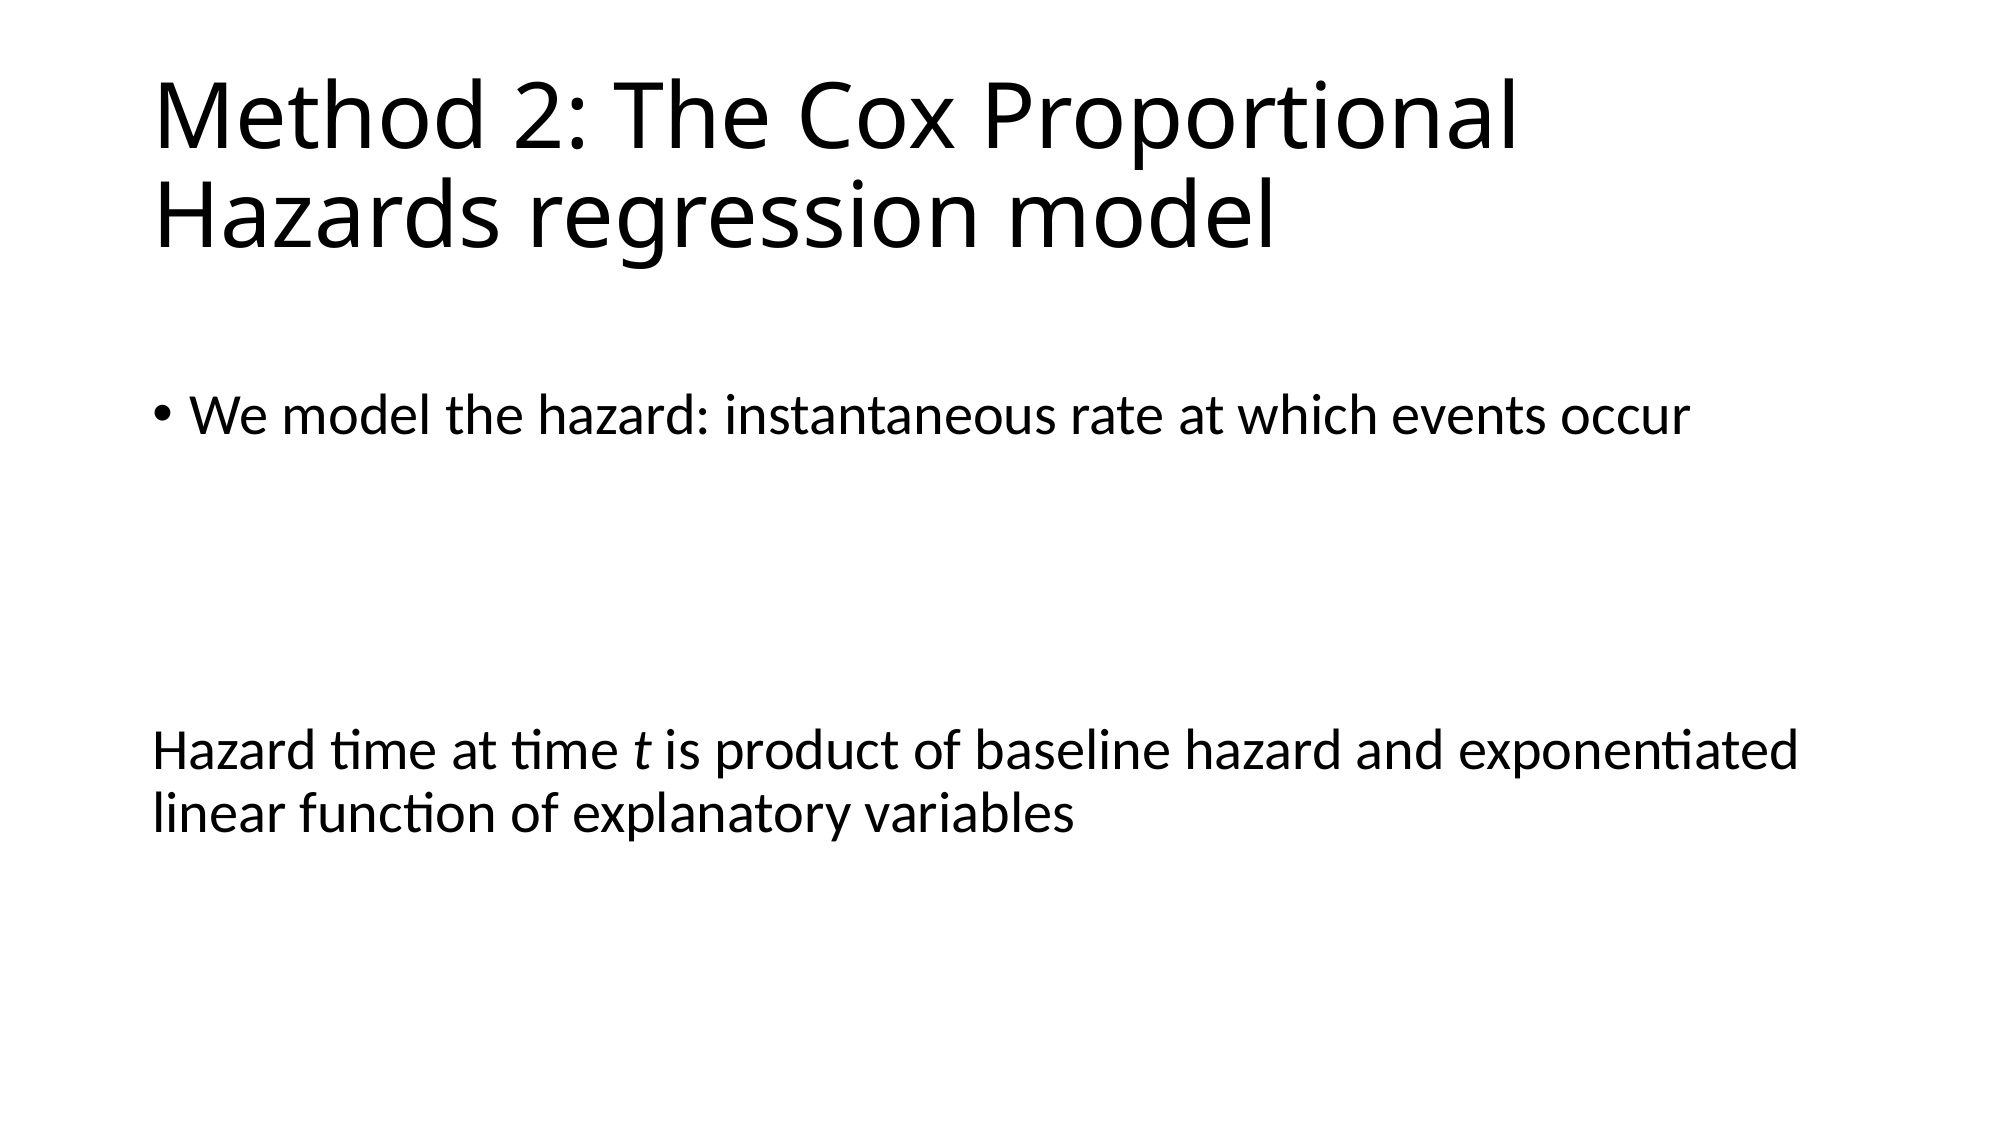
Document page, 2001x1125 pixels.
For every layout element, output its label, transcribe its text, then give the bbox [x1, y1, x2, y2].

title Method 2: The Cox Proportional Hazards regression model [137, 59, 1863, 278]
